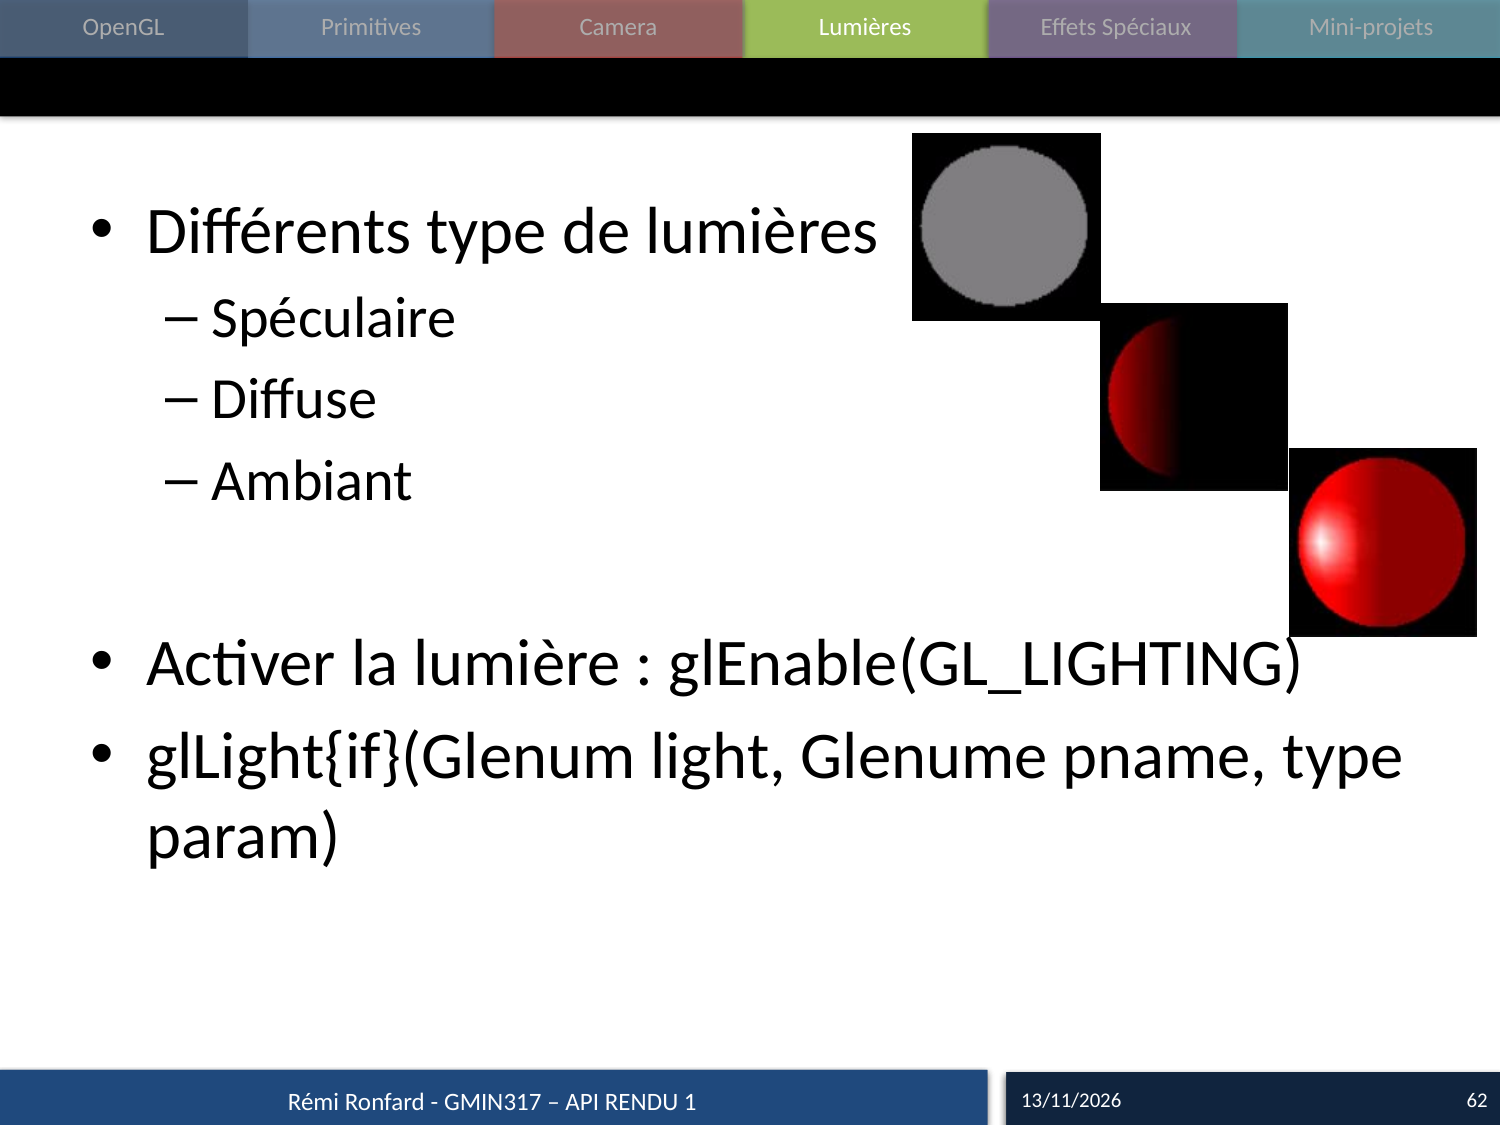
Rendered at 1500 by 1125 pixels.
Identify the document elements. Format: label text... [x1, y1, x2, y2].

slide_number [1006, 1070, 1153, 1125]
footer Rémi Ronfard - GMIN317 – API RENDU 1 [0, 1072, 988, 1125]
list Différents type de lumières Spéculaire Diffuse Ambiant Activer la lumière : glEnable(GL_LIGHTING) glLight{if}(Glenum light, Glenume pname, type param) [75, 179, 1425, 1005]
picture [912, 132, 1477, 637]
slide_number 62 [1153, 1071, 1500, 1125]
